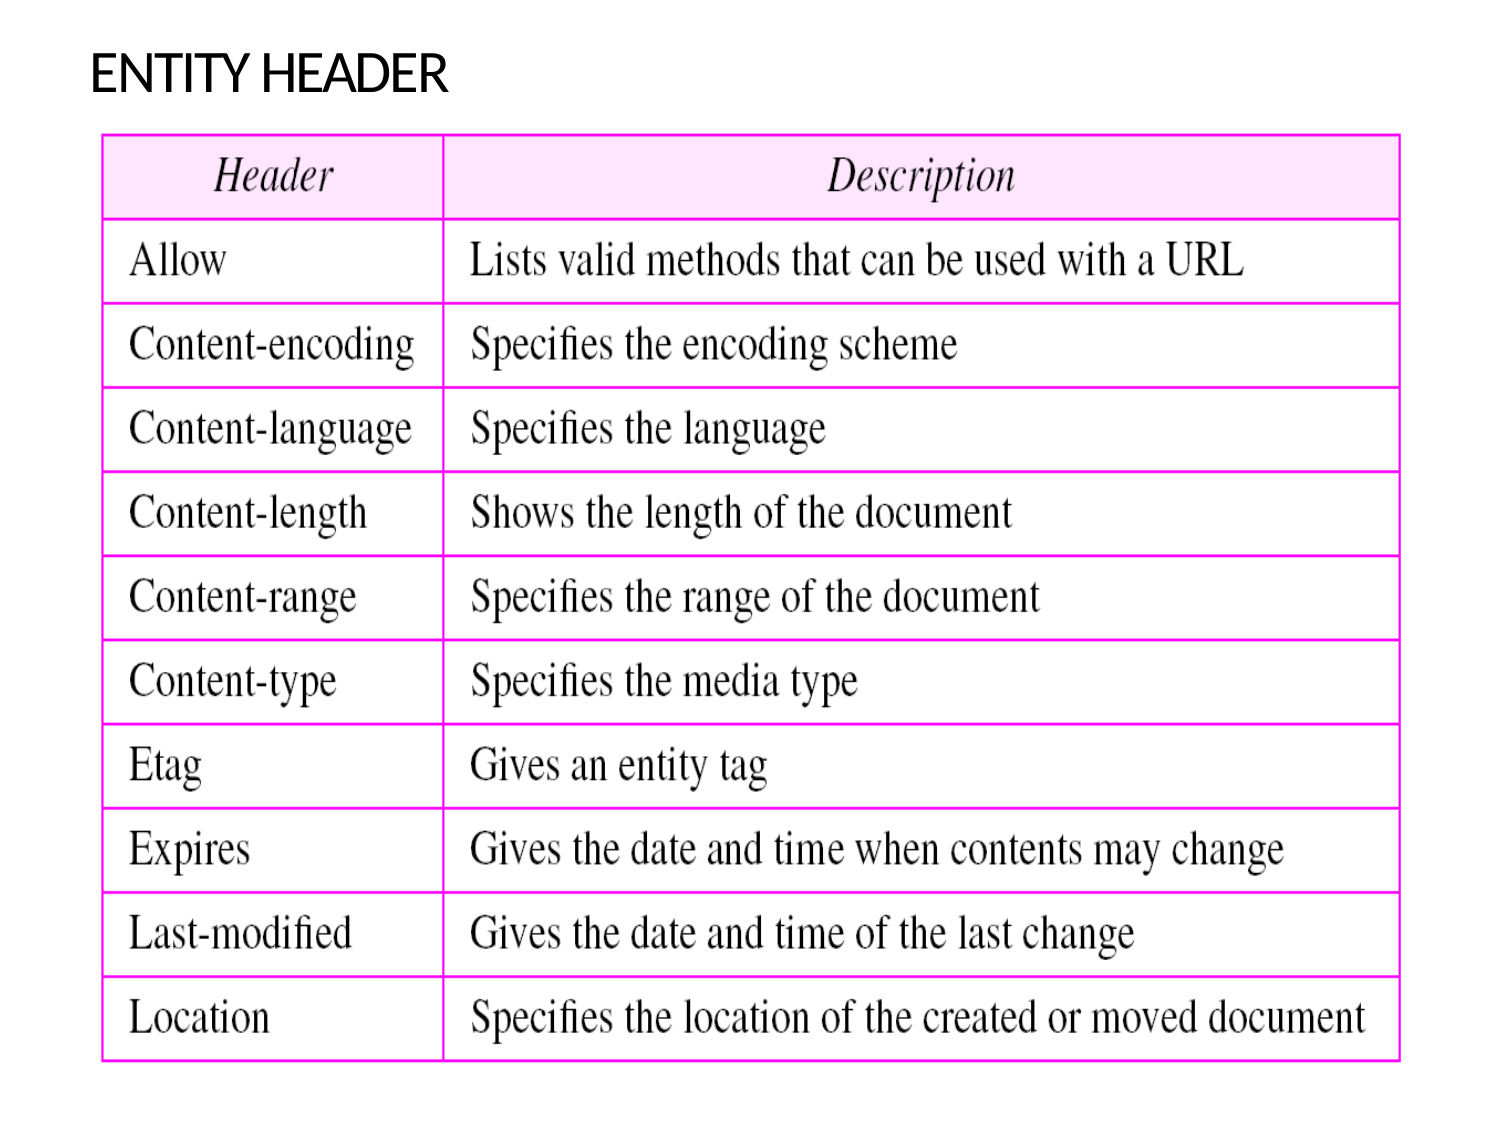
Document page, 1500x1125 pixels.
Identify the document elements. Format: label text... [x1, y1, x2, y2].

title ENTITY HEADER [74, 24, 1425, 113]
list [86, 124, 1413, 1076]
